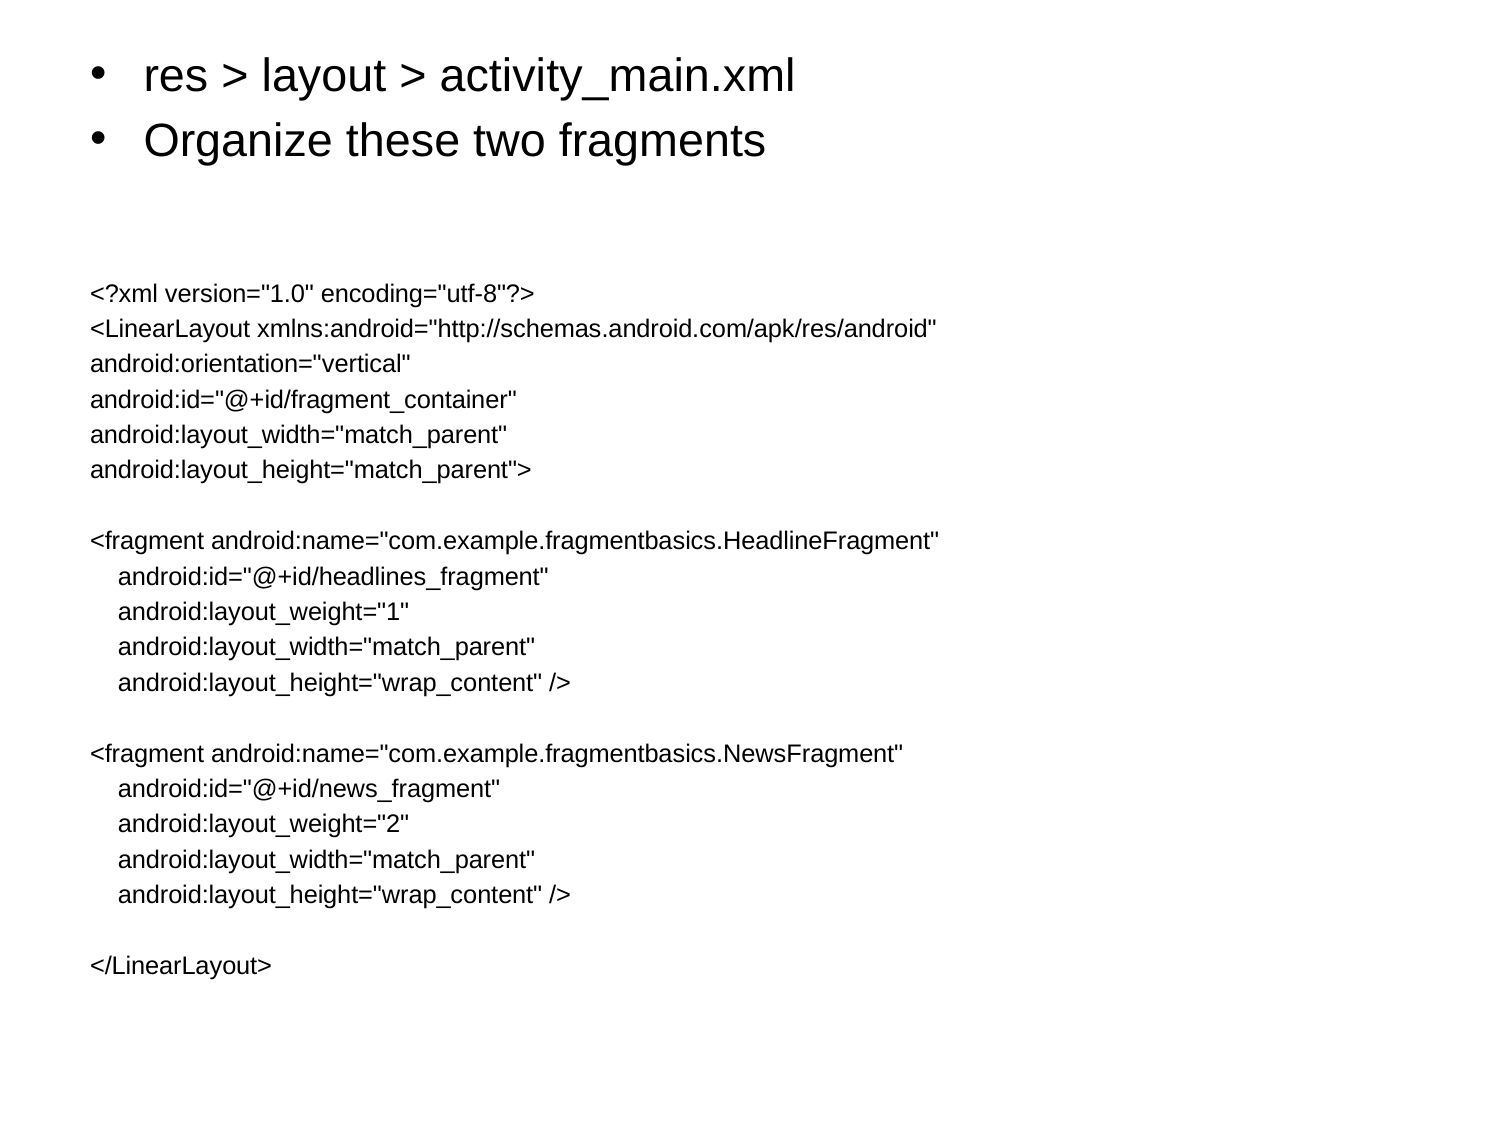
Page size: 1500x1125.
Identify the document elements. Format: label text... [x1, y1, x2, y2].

list res > layout > activity_main.xml Organize these two fragments <?xml version="1.0" encoding="utf-8"?> <LinearLayout xmlns:android="http://schemas.android.com/apk/res/android" android:orientation="vertical" android:id="@+id/fragment_container" android:layout_width="match_parent" android:layout_height="match_parent"> <fragment android:name="com.example.fragmentbasics.HeadlineFragment" android:id="@+id/headlines_fragment" android:layout_weight="1" android:layout_width="match_parent" android:layout_height="wrap_content" /> <fragment android:name="com.example.fragmentbasics.NewsFragment" android:id="@+id/news_fragment" android:layout_weight="2" android:layout_width="match_parent" android:layout_height="wrap_content" /> </LinearLayout> [75, 36, 1425, 1005]
